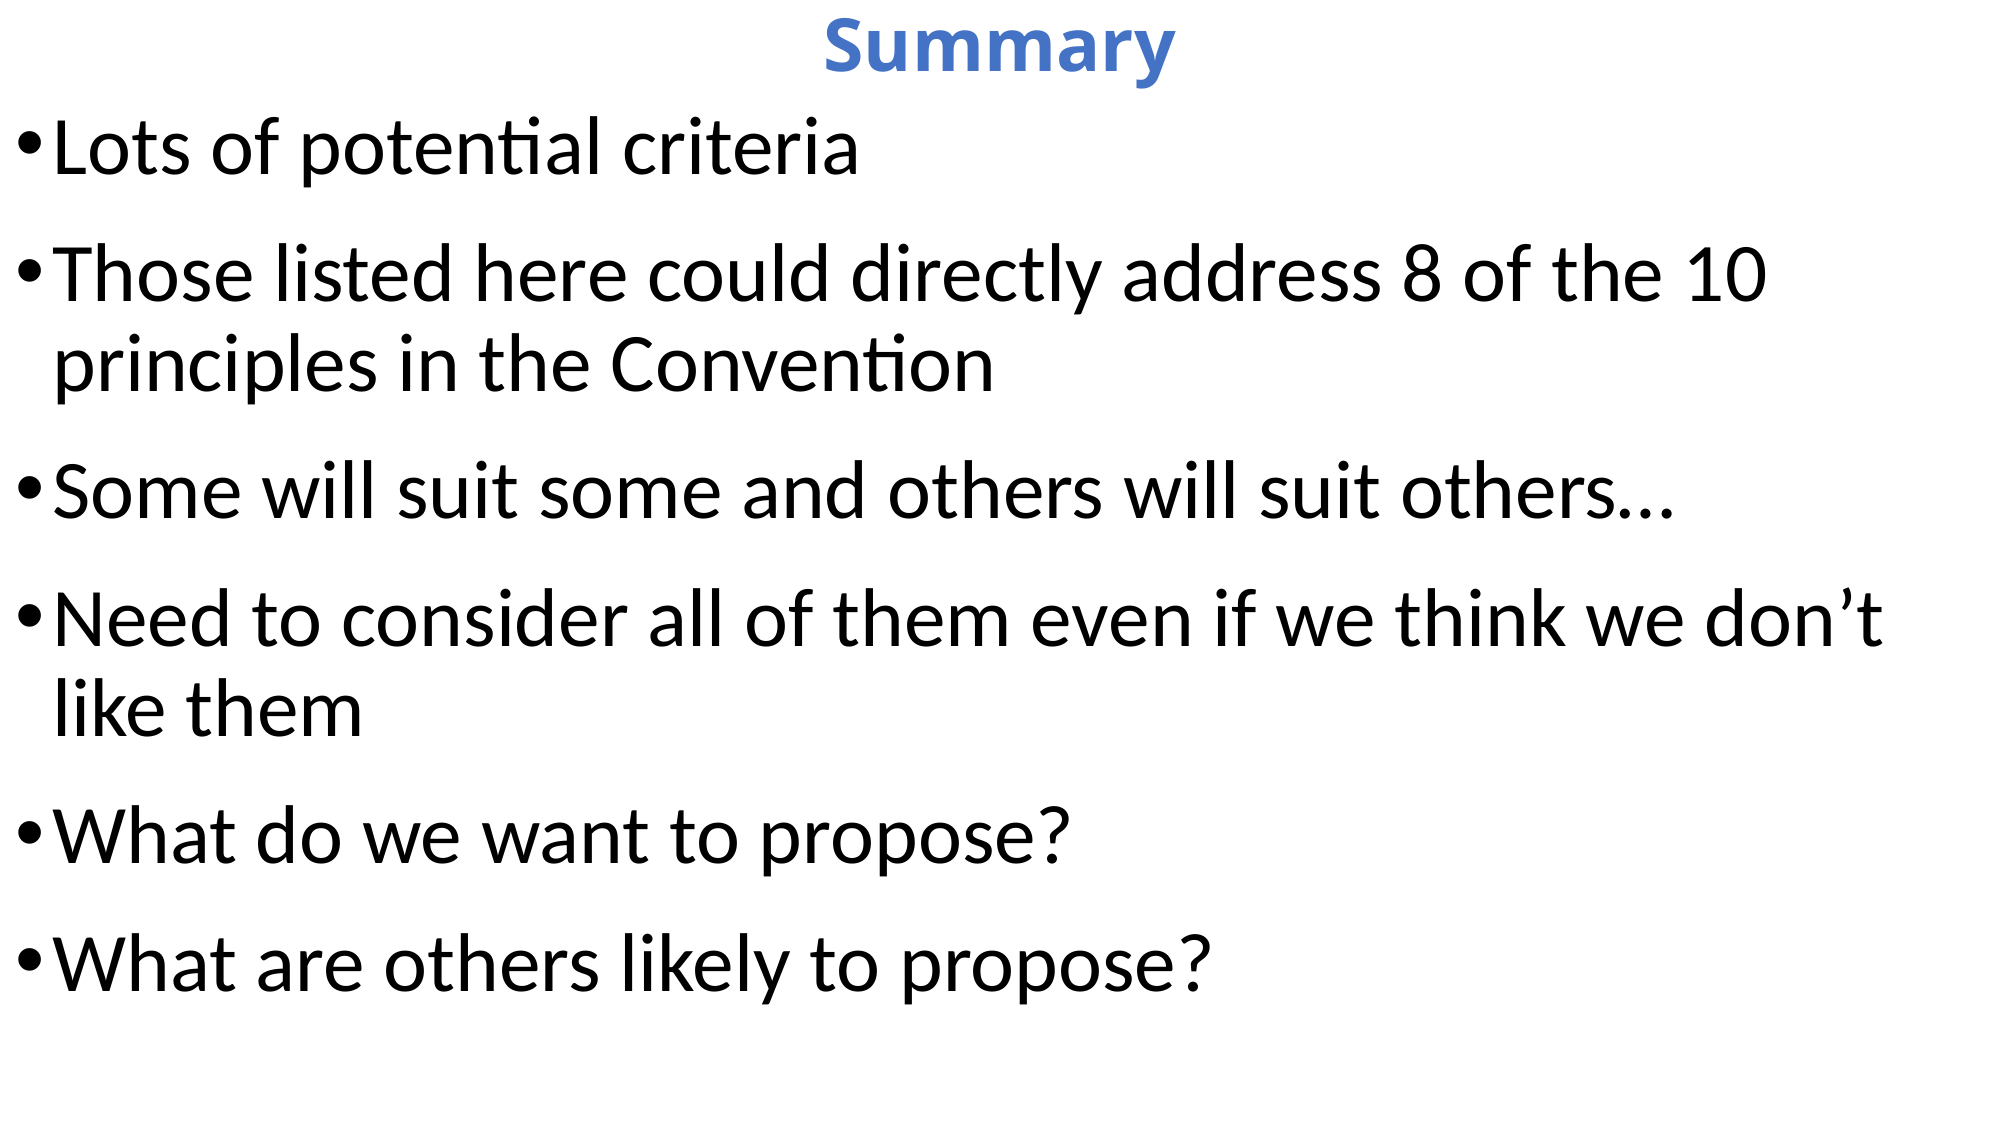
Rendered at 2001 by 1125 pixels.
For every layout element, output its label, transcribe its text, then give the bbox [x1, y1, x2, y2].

list Lots of potential criteria Those listed here could directly address 8 of the 10 principles in the Convention Some will suit some and others will suit others… Need to consider all of them even if we think we don’t like them What do we want to propose? What are others likely to propose? [0, 94, 2000, 1125]
title Summary [137, 0, 1863, 94]
